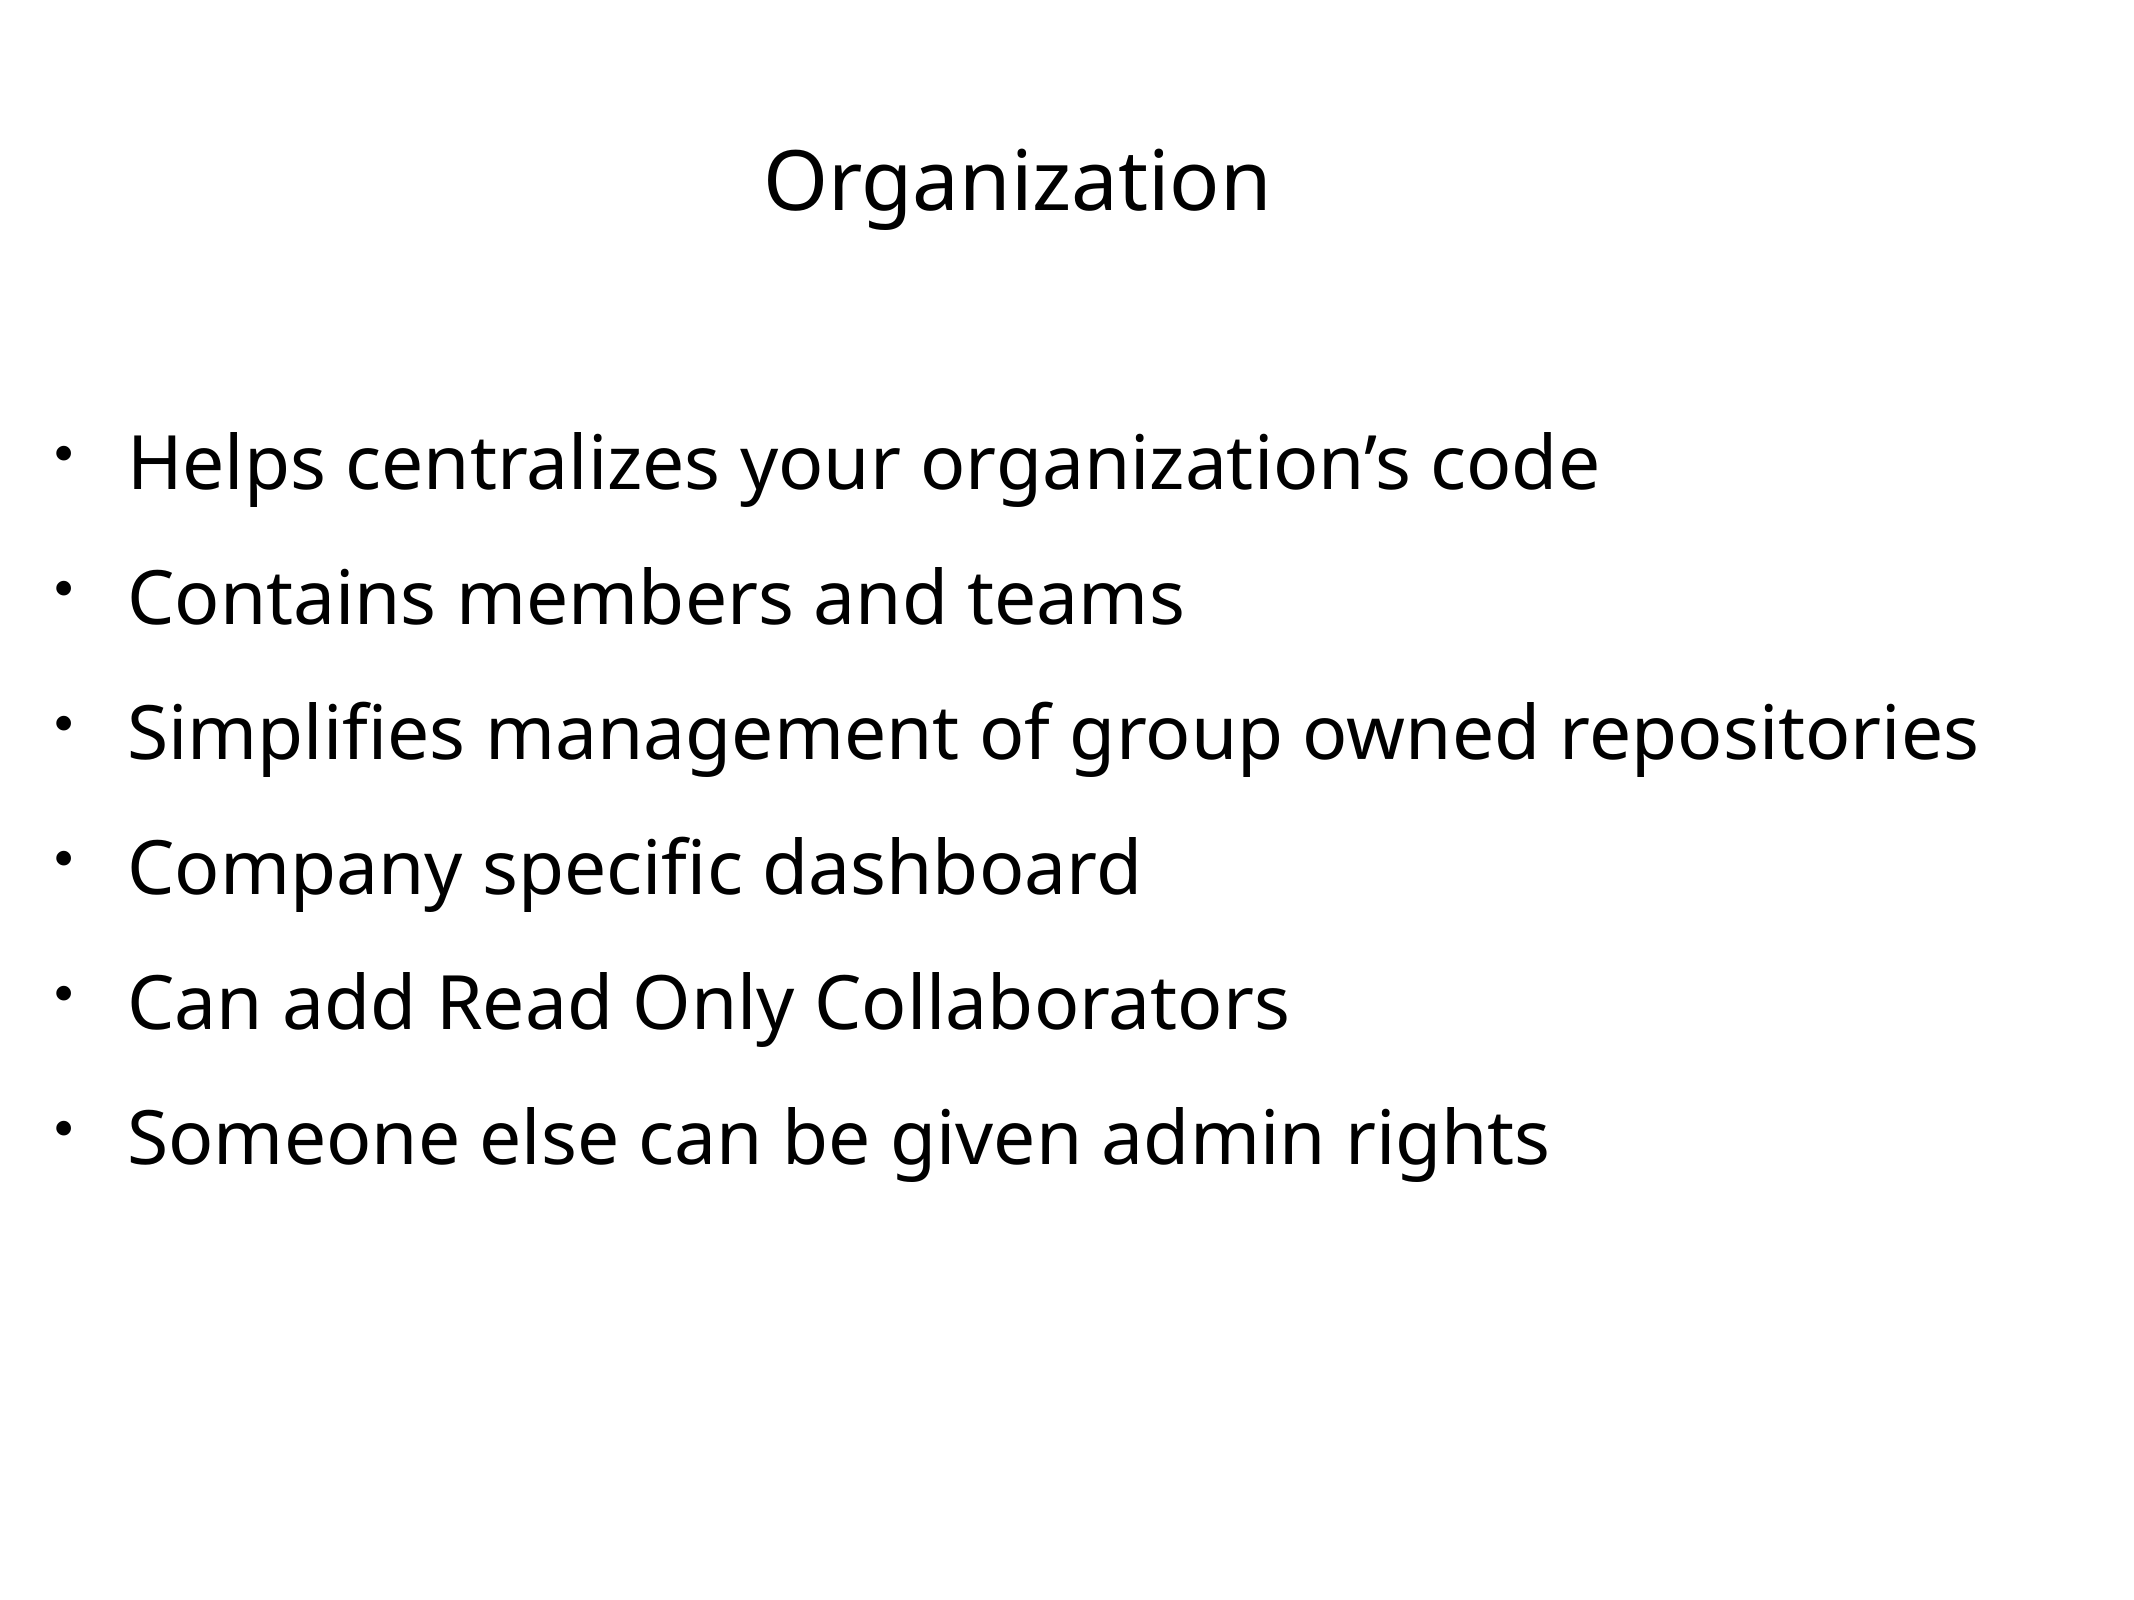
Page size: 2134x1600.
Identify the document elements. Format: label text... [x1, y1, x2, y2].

title Organization [336, 68, 1699, 286]
text_box Helps centralizes your organization’s code Contains members and teams Simplifies management of group owned repositories Company specific dashboard Can add Read Only Collaborators Someone else can be given admin rights [46, 361, 1990, 1188]
